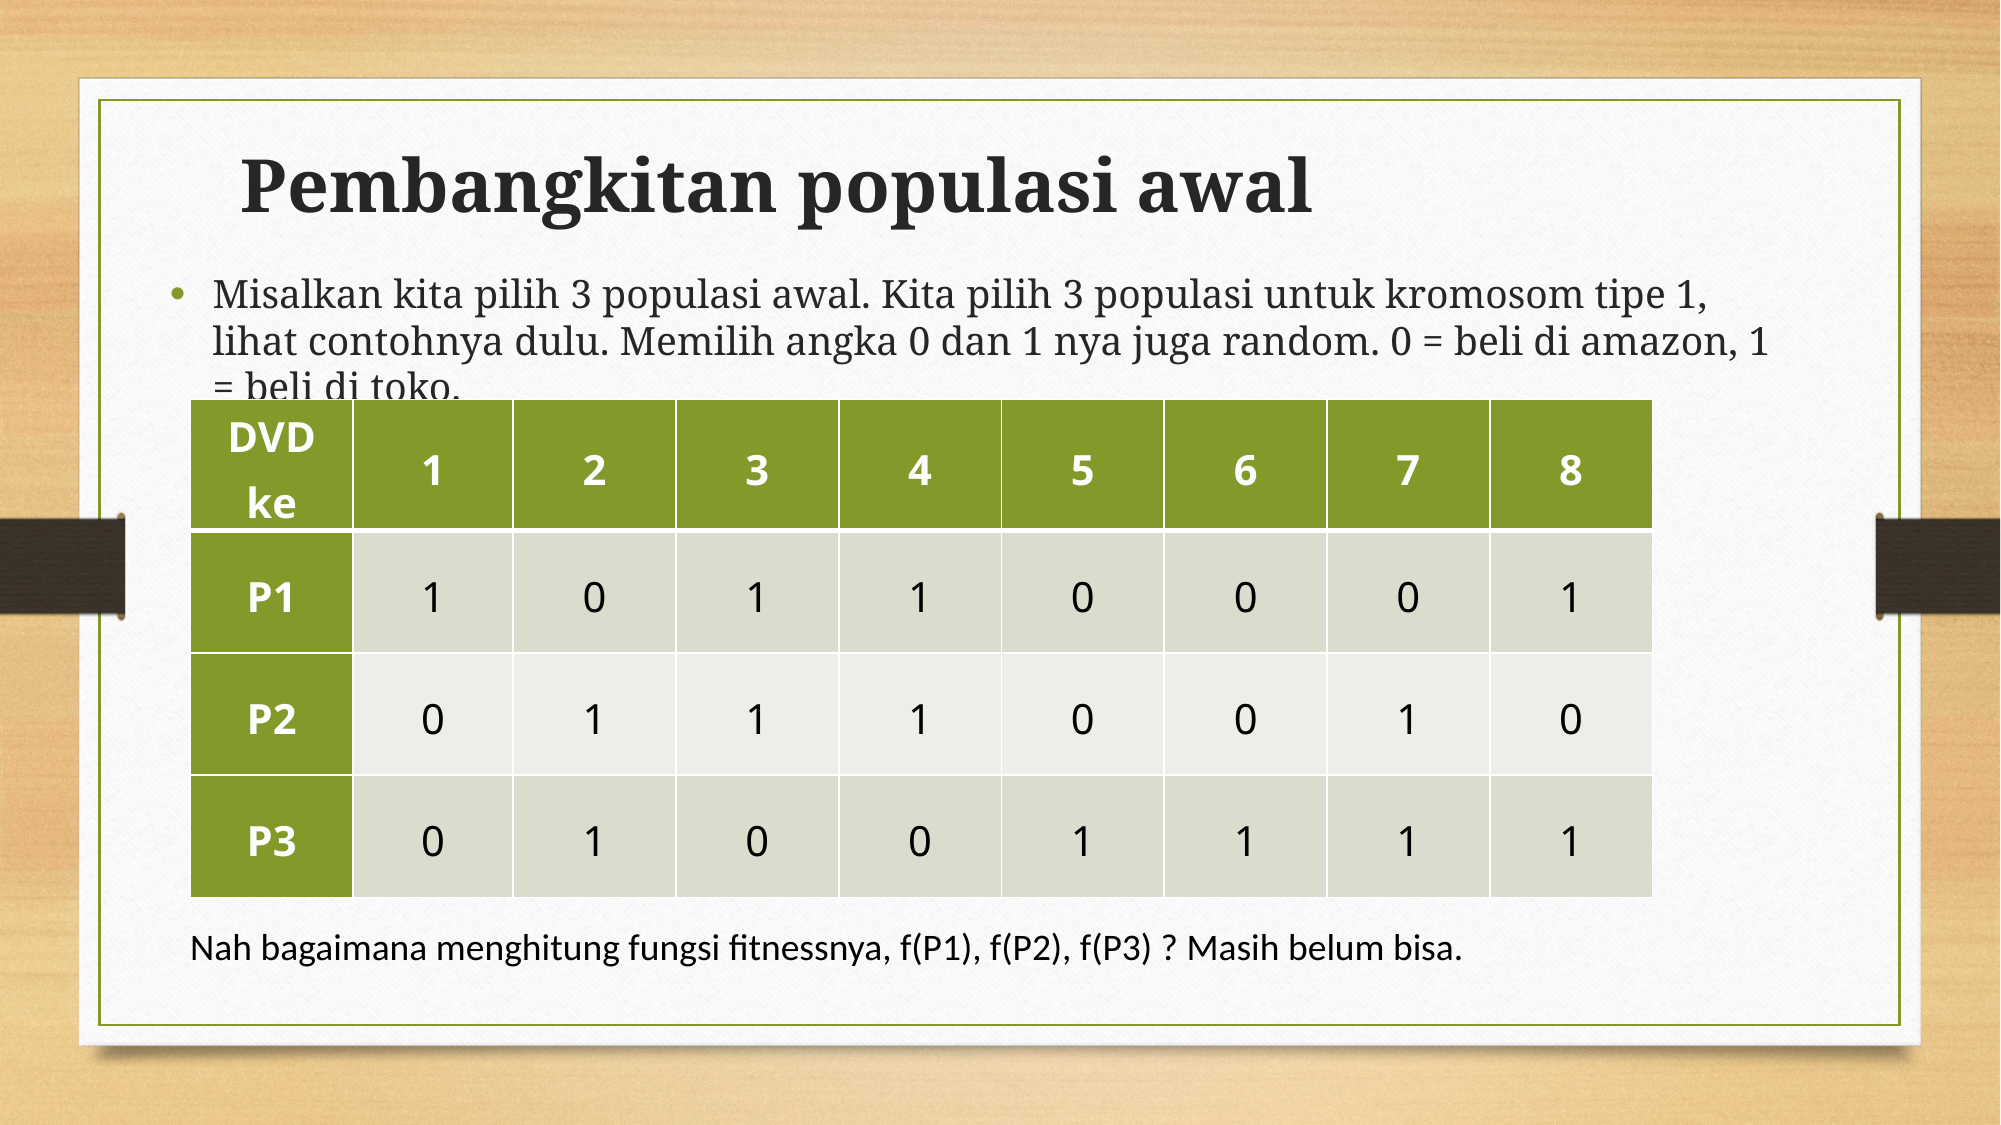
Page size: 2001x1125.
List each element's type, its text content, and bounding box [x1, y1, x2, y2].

table_cell 1 [1491, 533, 1652, 652]
text_box Nah bagaimana menghitung fungsi fitnessnya, f(P1), f(P2), f(P3) ? Masih belum bisa. [175, 908, 1666, 976]
table_cell 0 [1328, 533, 1489, 652]
table_header 5 [1002, 400, 1163, 528]
table_header 1 [354, 400, 512, 528]
table_cell 1 [514, 654, 675, 774]
table_cell P3 [191, 776, 352, 897]
table_header DVD ke [191, 400, 352, 528]
table_cell P2 [191, 654, 352, 774]
table_cell 1 [1165, 776, 1326, 897]
table_cell 0 [1165, 654, 1326, 774]
table_cell 0 [354, 776, 512, 897]
table_header 3 [677, 400, 838, 528]
table_cell 1 [677, 654, 838, 774]
table_header 8 [1491, 400, 1652, 528]
table_cell 1 [1328, 776, 1489, 897]
table_cell 1 [677, 533, 838, 652]
table_cell P1 [191, 533, 352, 652]
table_header 4 [840, 400, 1001, 528]
table_cell 0 [514, 533, 675, 652]
table_cell 1 [354, 533, 512, 652]
table_cell 0 [840, 776, 1001, 897]
table_cell 1 [840, 533, 1001, 652]
table_cell 1 [1002, 776, 1163, 897]
table_cell 1 [514, 776, 675, 897]
table_cell 0 [1165, 533, 1326, 652]
table_cell 1 [1328, 654, 1489, 774]
table_header 6 [1165, 400, 1326, 528]
table_cell 0 [677, 776, 838, 897]
table_cell 1 [1491, 776, 1652, 897]
list Misalkan kita pilih 3 populasi awal. Kita pilih 3 populasi untuk kromosom tipe 1, lihat contohnya dulu. Memilih angka 0 dan 1 nya juga random. 0 = beli di amazon, 1 = beli di toko. [154, 261, 1817, 419]
table_cell 0 [1002, 654, 1163, 774]
table_header 2 [514, 400, 675, 528]
picture [0, 0, 2001, 1125]
table_cell 1 [840, 654, 1001, 774]
table_cell 0 [1491, 654, 1652, 774]
table_cell 0 [1002, 533, 1163, 652]
table_cell 0 [354, 654, 512, 774]
table_header 7 [1328, 400, 1489, 528]
title Pembangkitan populasi awal [109, 104, 1446, 262]
